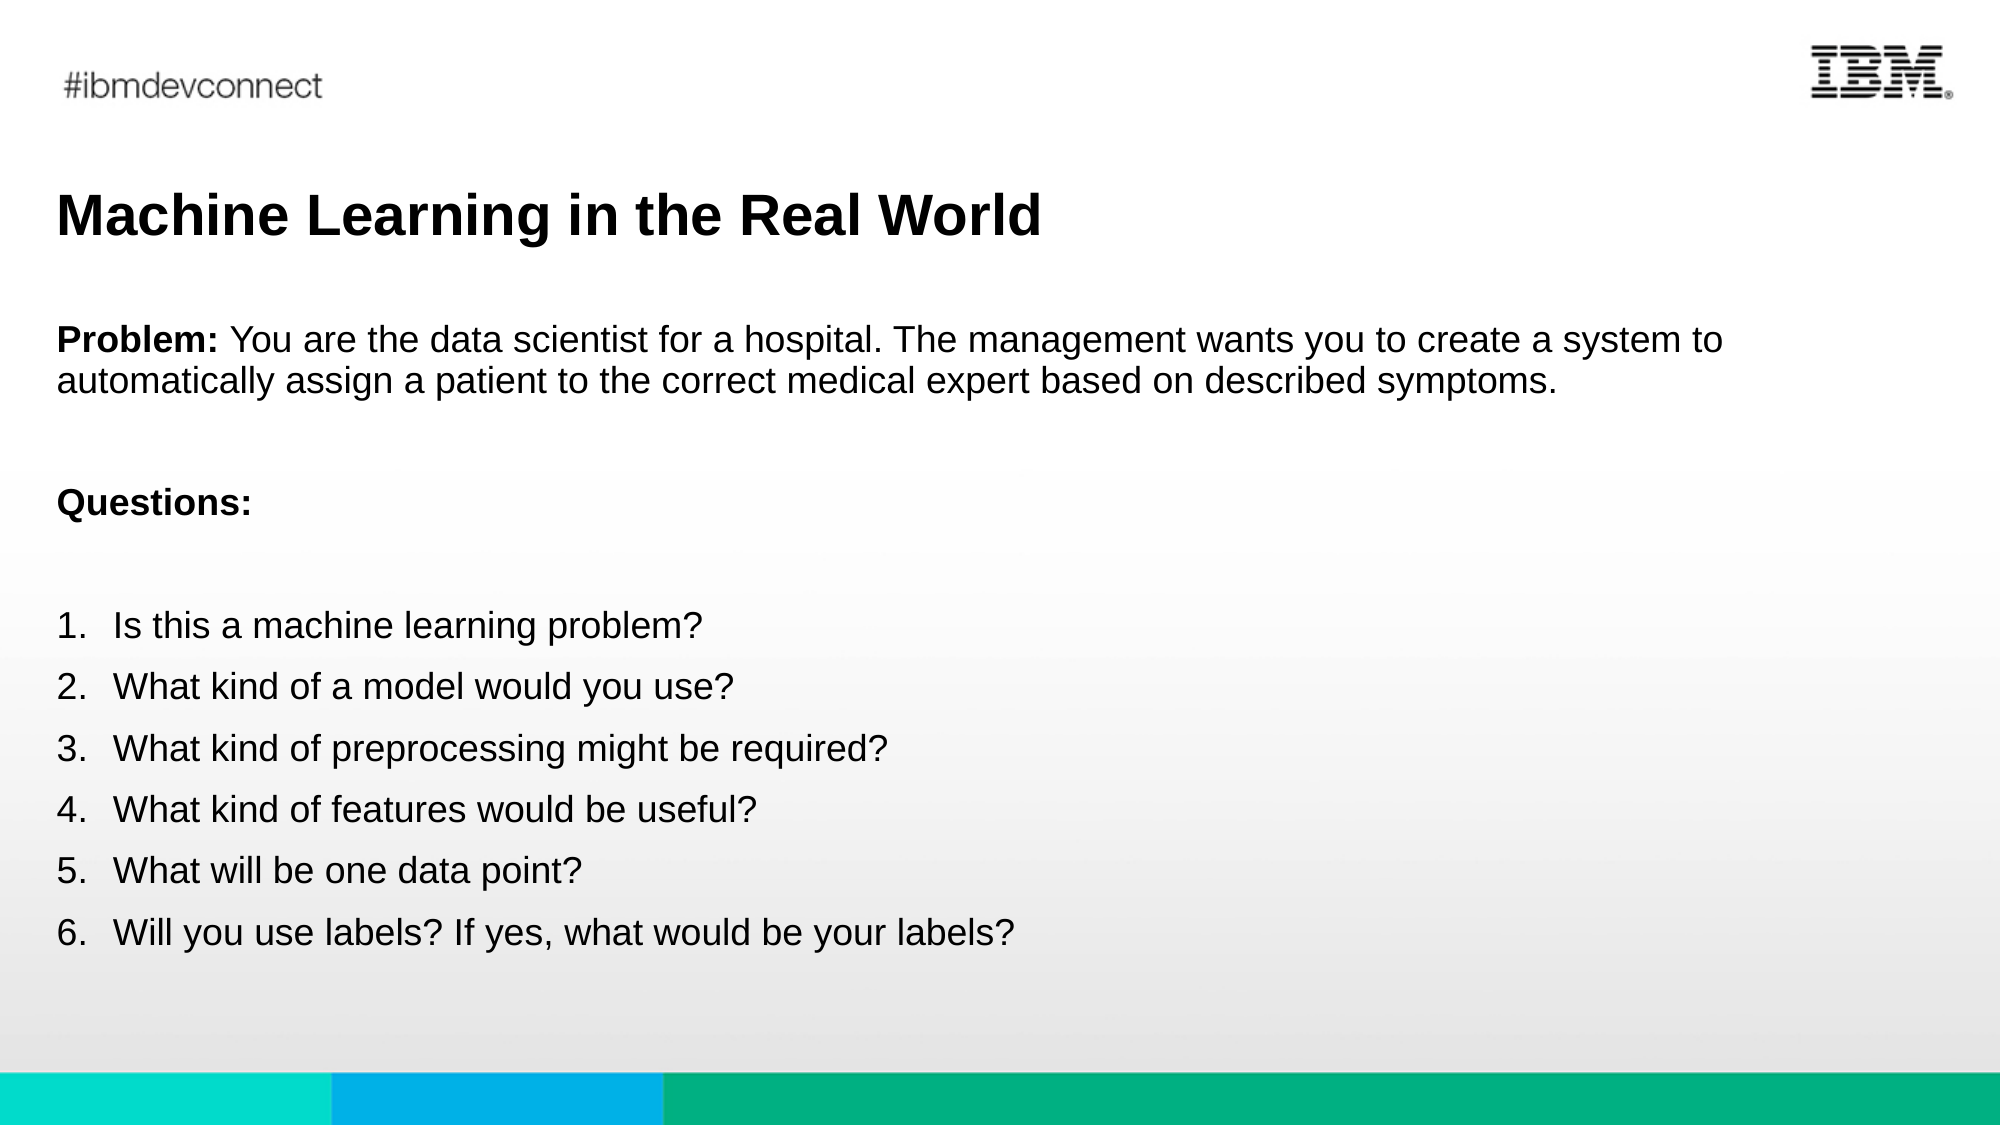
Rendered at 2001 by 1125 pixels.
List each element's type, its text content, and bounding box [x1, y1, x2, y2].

picture [0, 0, 2000, 1125]
title Machine Learning in the Real World [41, 142, 1953, 291]
list Problem: You are the data scientist for a hospital. The management wants you to create a system to automatically assign a patient to the correct medical expert based on described symptoms. Questions: Is this a machine learning problem? What kind of a model would you use? What kind of preprocessing might be required? What kind of features would be useful? What will be one data point? Will you use labels? If yes, what would be your labels? [41, 312, 1953, 1061]
